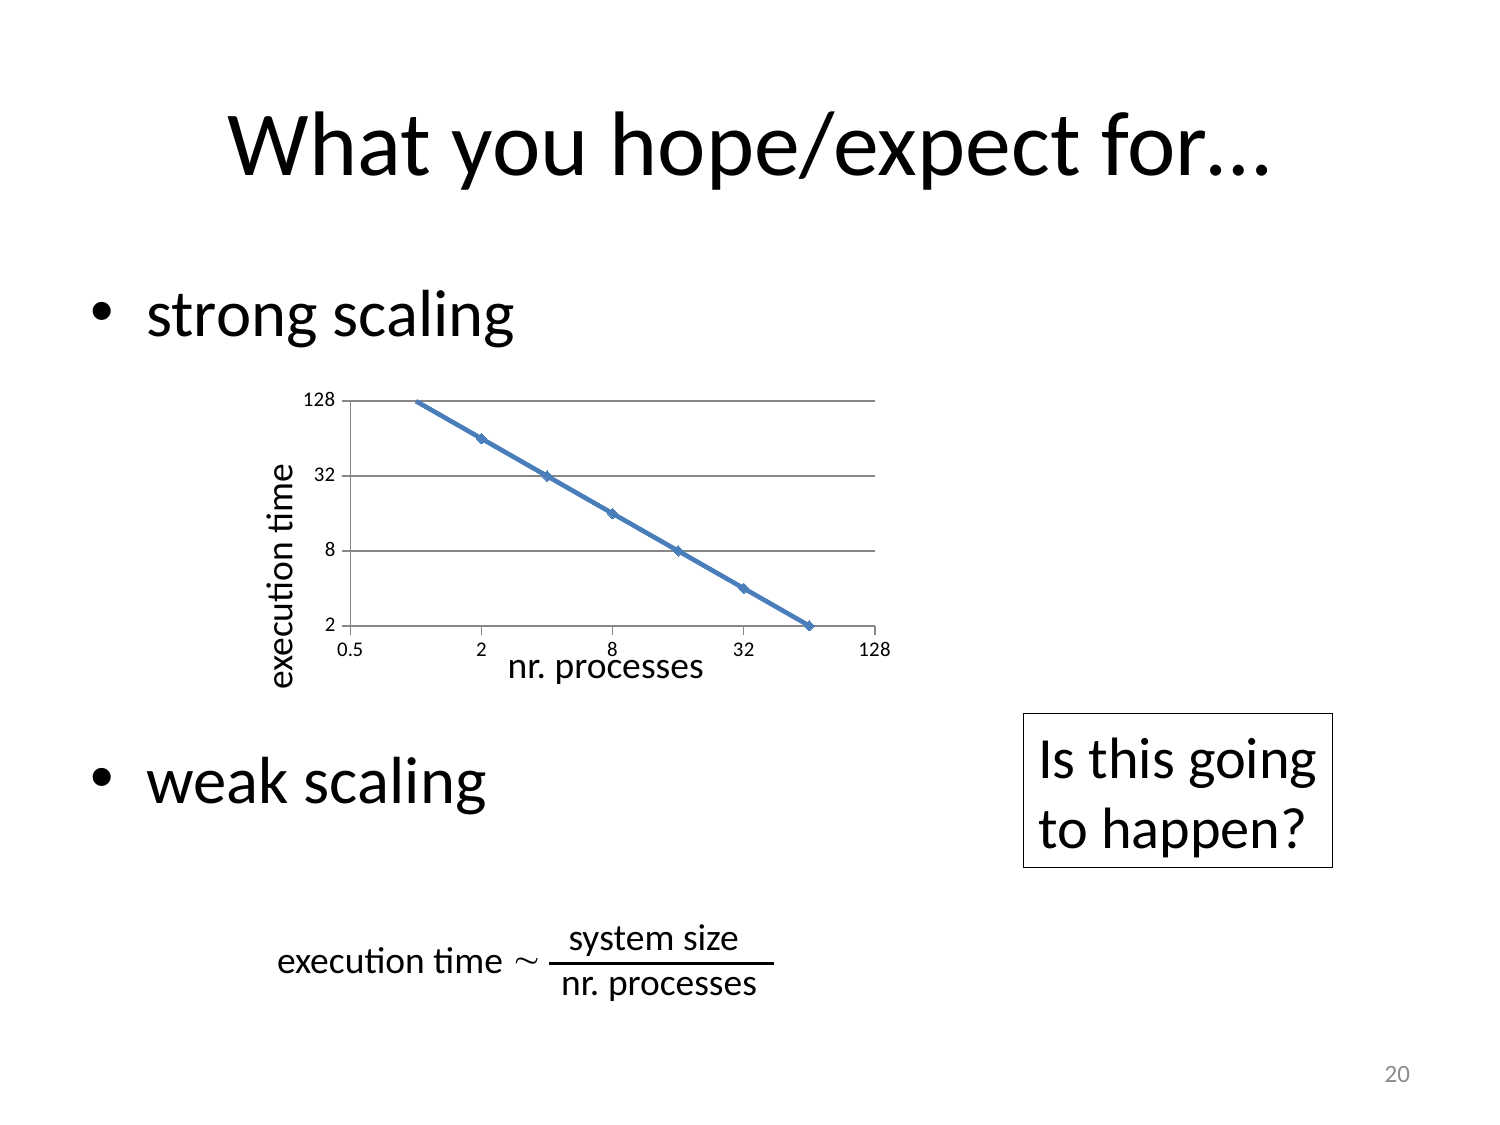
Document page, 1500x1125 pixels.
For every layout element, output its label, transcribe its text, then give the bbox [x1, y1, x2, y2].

list strong scaling weak scaling [75, 262, 1425, 1005]
slide_number 20 [1074, 1042, 1425, 1103]
title What you hope/expect for… [75, 45, 1425, 233]
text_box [265, 904, 774, 1012]
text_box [247, 385, 904, 667]
text_box Is this going to happen? [1023, 713, 1333, 868]
